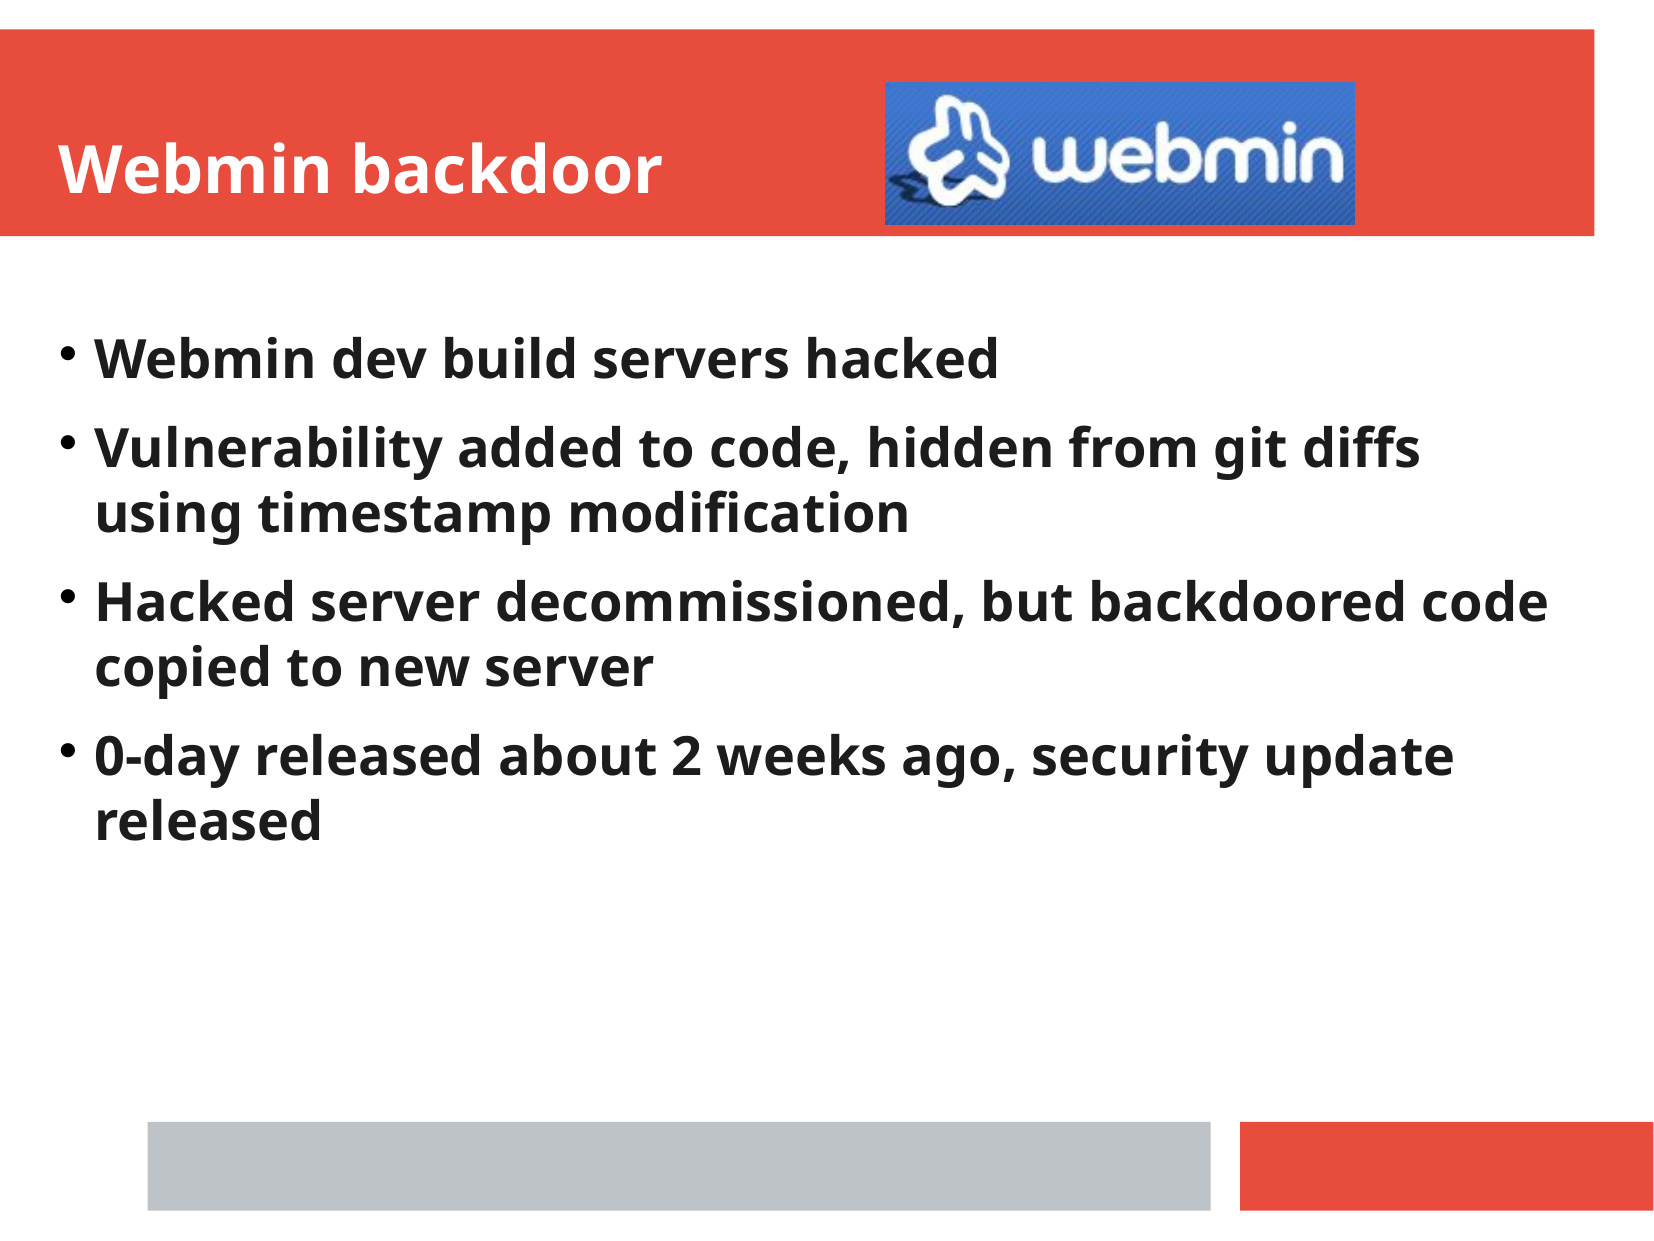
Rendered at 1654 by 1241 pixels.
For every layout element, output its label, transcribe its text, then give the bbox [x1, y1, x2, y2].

text_box Webmin dev build servers hacked Vulnerability added to code, hidden from git diffs using timestamp modification Hacked server decommissioned, but backdoored code copied to new server 0-day released about 2 weeks ago, security update released [58, 324, 1565, 1093]
picture [885, 82, 1355, 225]
text_box Webmin backdoor [58, 58, 1595, 207]
